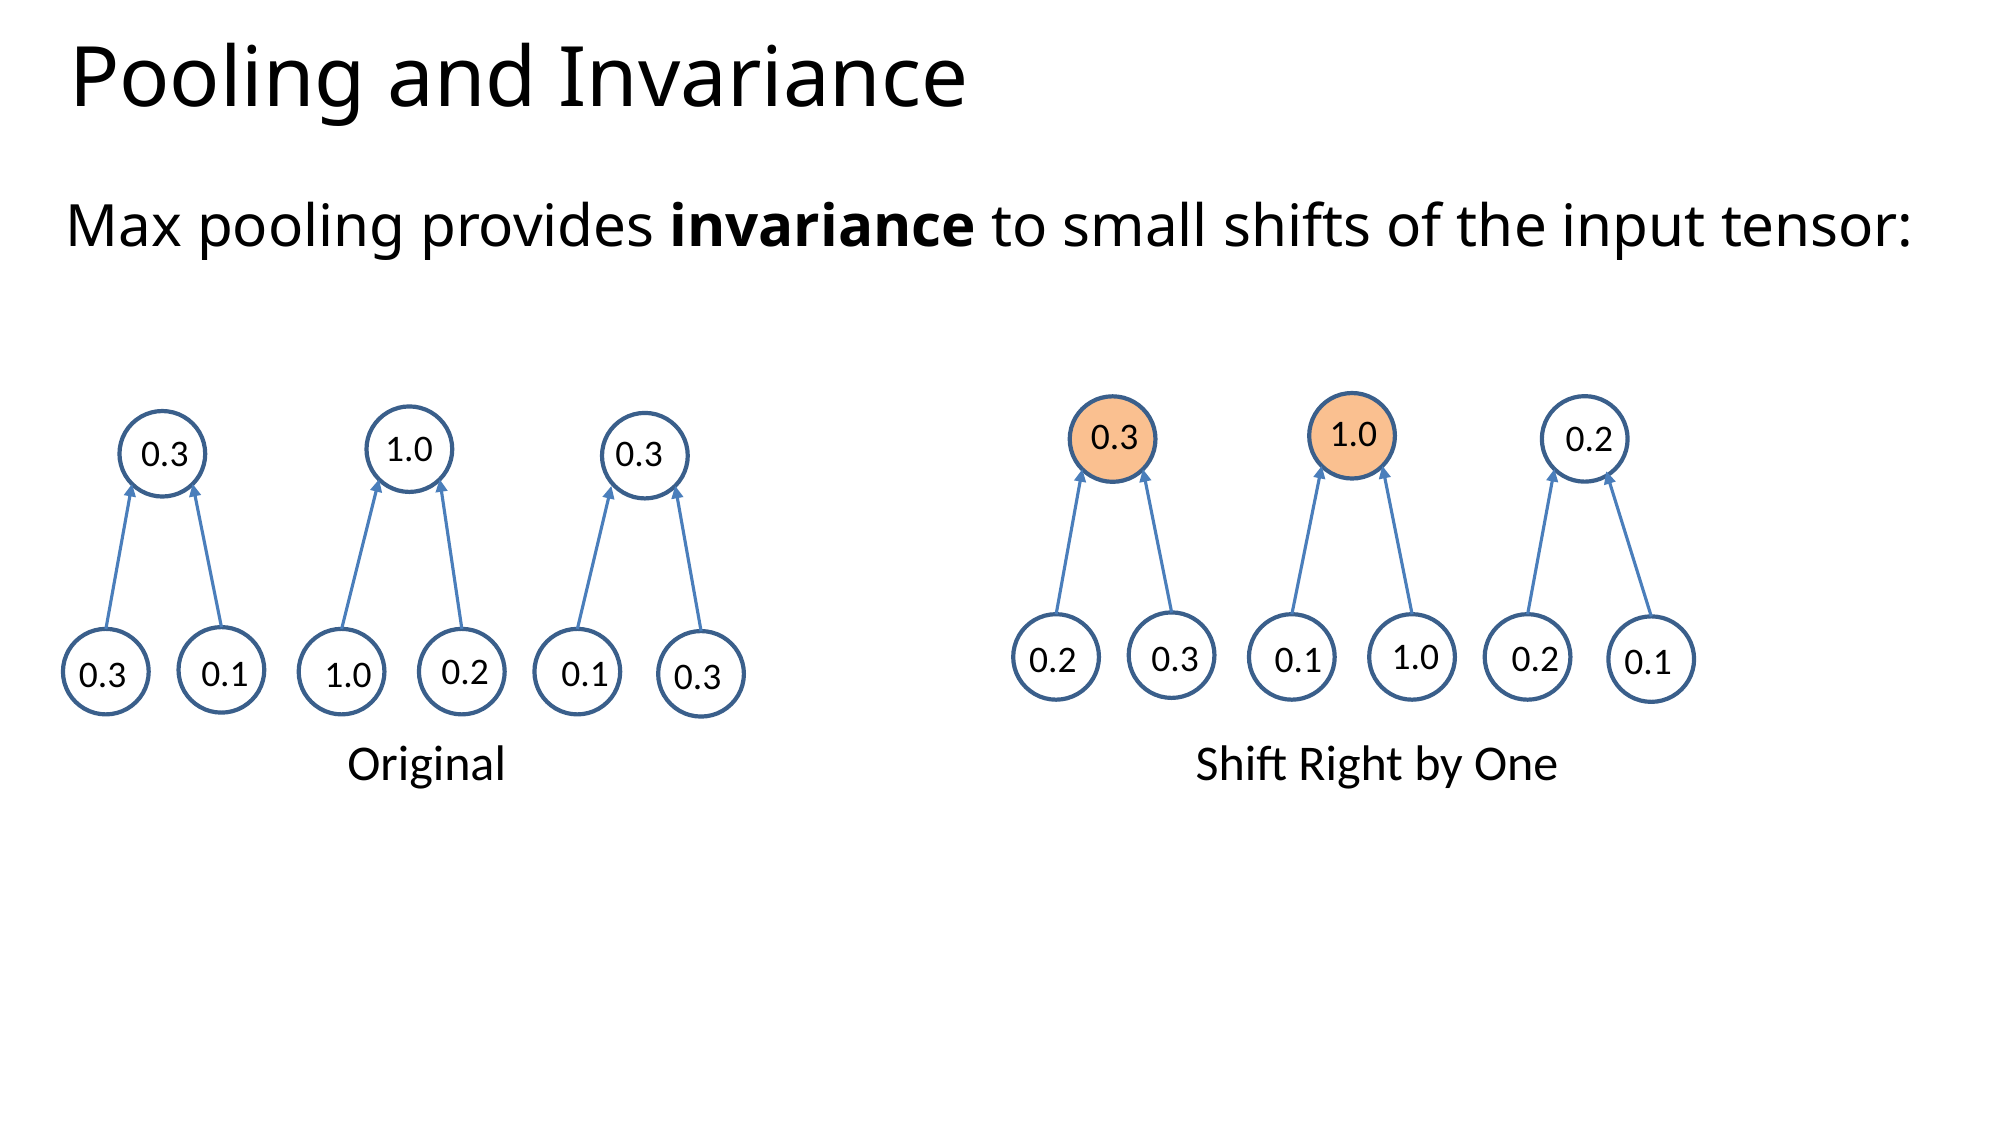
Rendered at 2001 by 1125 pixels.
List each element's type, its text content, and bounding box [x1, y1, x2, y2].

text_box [1382, 465, 1413, 615]
text_box [1139, 687, 1204, 701]
text_box [1084, 394, 1141, 404]
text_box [192, 483, 222, 628]
text_box [1259, 688, 1325, 702]
text_box [373, 476, 446, 495]
text_box [1323, 390, 1381, 401]
text_box [668, 705, 734, 719]
text_box 1.0 [370, 416, 455, 476]
list Max pooling provides invariance to small shifts of the input tensor: [50, 181, 1942, 279]
text_box 0.1 [543, 641, 628, 701]
text_box [1126, 634, 1132, 677]
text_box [1291, 465, 1323, 615]
text_box [73, 703, 138, 717]
title Pooling and Invariance [54, 34, 1966, 146]
text_box [131, 408, 193, 421]
text_box [309, 703, 374, 717]
text_box [667, 629, 735, 644]
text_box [1527, 468, 1555, 615]
text_box 0.2 [1493, 626, 1578, 687]
text_box 0.1 [182, 641, 268, 701]
text_box Shift Right by One [1160, 722, 1594, 798]
text_box 0.3 [1132, 626, 1218, 687]
text_box [1246, 629, 1256, 685]
text_box 0.2 [1547, 406, 1632, 467]
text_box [439, 479, 463, 630]
text_box [1539, 414, 1547, 464]
text_box [307, 627, 376, 642]
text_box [105, 483, 133, 630]
text_box [117, 427, 126, 481]
text_box [1495, 612, 1561, 626]
text_box [544, 627, 611, 641]
text_box [1554, 394, 1616, 406]
text_box [1137, 610, 1206, 626]
text_box 0.3 [1076, 404, 1161, 464]
text_box 0.3 [659, 644, 744, 705]
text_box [341, 479, 380, 630]
text_box 0.2 [1014, 627, 1099, 688]
text_box 0.2 [420, 639, 511, 700]
text_box [1067, 413, 1150, 484]
text_box [60, 655, 64, 688]
text_box [131, 482, 194, 499]
text_box [296, 645, 305, 698]
text_box [176, 648, 182, 692]
text_box 0.1 [1256, 627, 1341, 688]
text_box [187, 625, 256, 641]
text_box 0.3 [64, 642, 149, 703]
text_box 0.3 [596, 421, 682, 481]
text_box [1552, 467, 1620, 484]
text_box [427, 700, 497, 717]
text_box [1314, 461, 1390, 481]
text_box [1377, 685, 1448, 702]
text_box [1022, 612, 1090, 627]
text_box [1618, 614, 1685, 629]
text_box [364, 427, 370, 471]
text_box [616, 410, 674, 421]
text_box [431, 627, 493, 639]
text_box [1307, 412, 1314, 460]
text_box [532, 642, 612, 717]
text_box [1142, 469, 1172, 613]
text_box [674, 485, 702, 632]
text_box Original [210, 722, 644, 798]
text_box [1381, 612, 1443, 624]
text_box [577, 485, 612, 630]
text_box [607, 430, 690, 501]
text_box [379, 404, 440, 416]
text_box [72, 627, 140, 642]
text_box [189, 701, 254, 715]
text_box 0.1 [1609, 629, 1694, 690]
text_box [1482, 628, 1493, 686]
text_box [1494, 687, 1561, 702]
text_box 1.0 [305, 642, 391, 703]
text_box [1258, 612, 1326, 627]
text_box [416, 655, 420, 689]
text_box 0.3 [126, 421, 211, 482]
text_box [1023, 688, 1089, 702]
text_box [1618, 690, 1684, 704]
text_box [1055, 469, 1083, 615]
text_box 1.0 [1314, 401, 1400, 461]
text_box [1605, 471, 1652, 617]
text_box 1.0 [1370, 624, 1461, 685]
